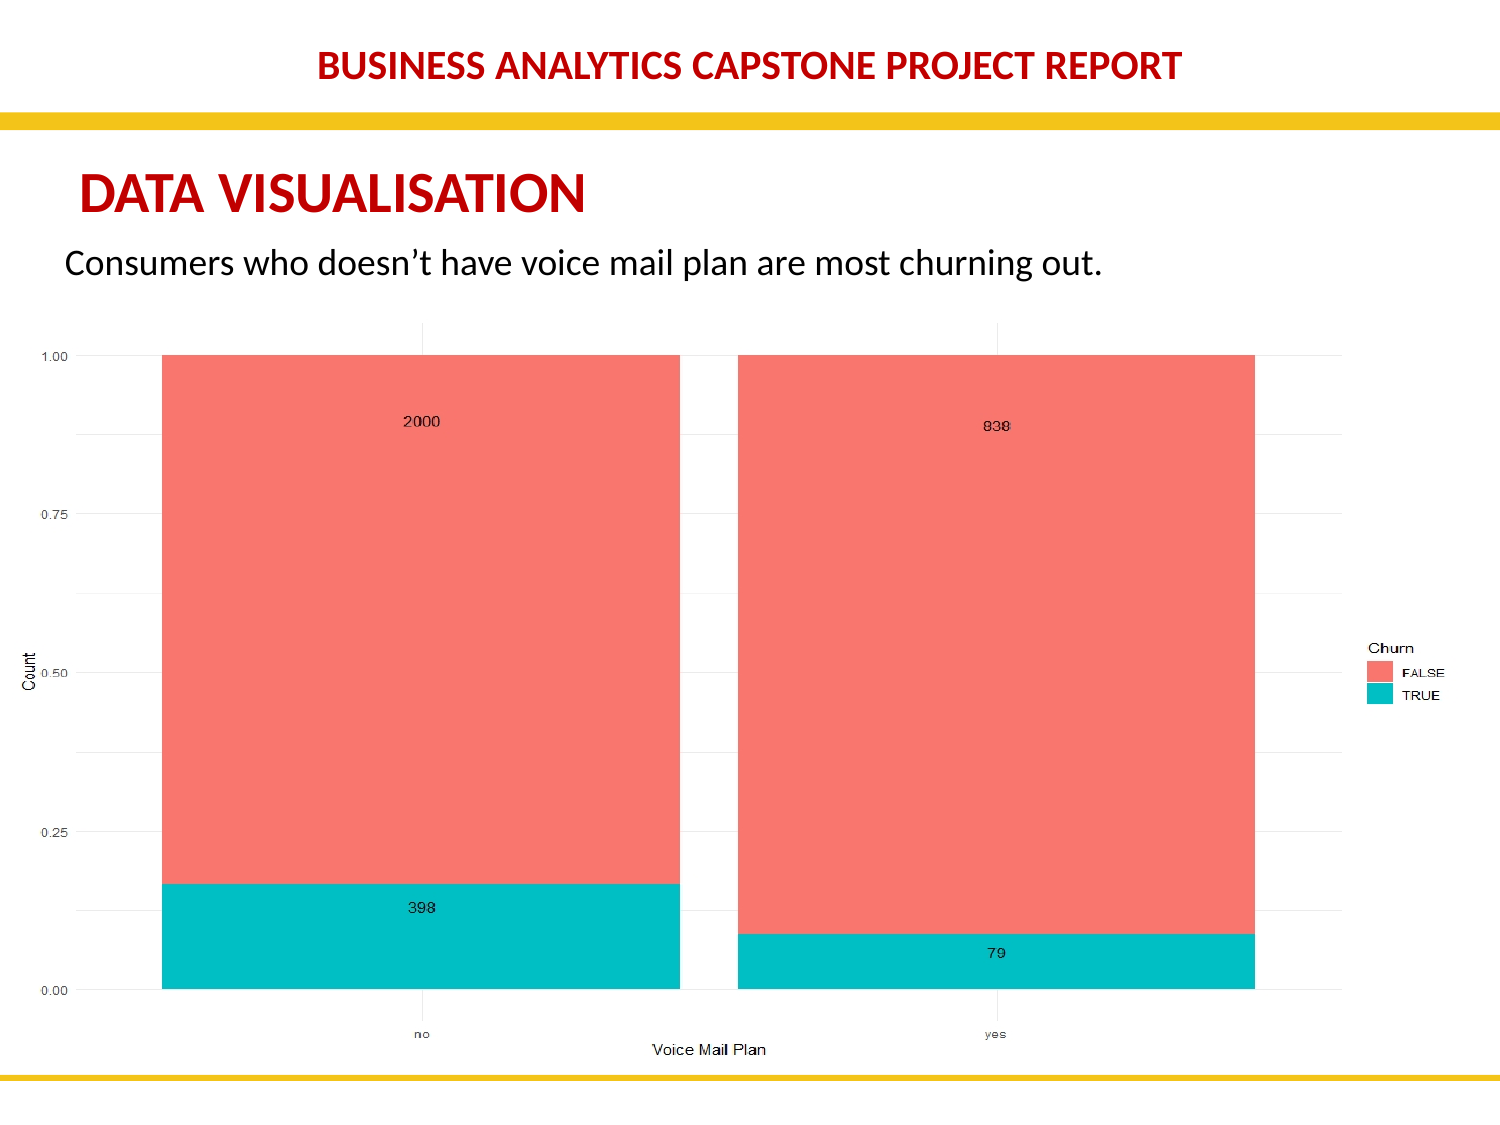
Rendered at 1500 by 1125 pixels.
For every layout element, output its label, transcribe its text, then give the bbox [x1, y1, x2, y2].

text_box BUSINESS ANALYTICS CAPSTONE PROJECT REPORT [56, 30, 1444, 95]
text_box Consumers who doesn’t have voice mail plan are most churning out. [49, 230, 1414, 291]
text_box [0, 1073, 1500, 1083]
text_box [0, 110, 1500, 132]
text_box DATA VISUALISATION [64, 146, 603, 230]
picture [12, 316, 1463, 1064]
